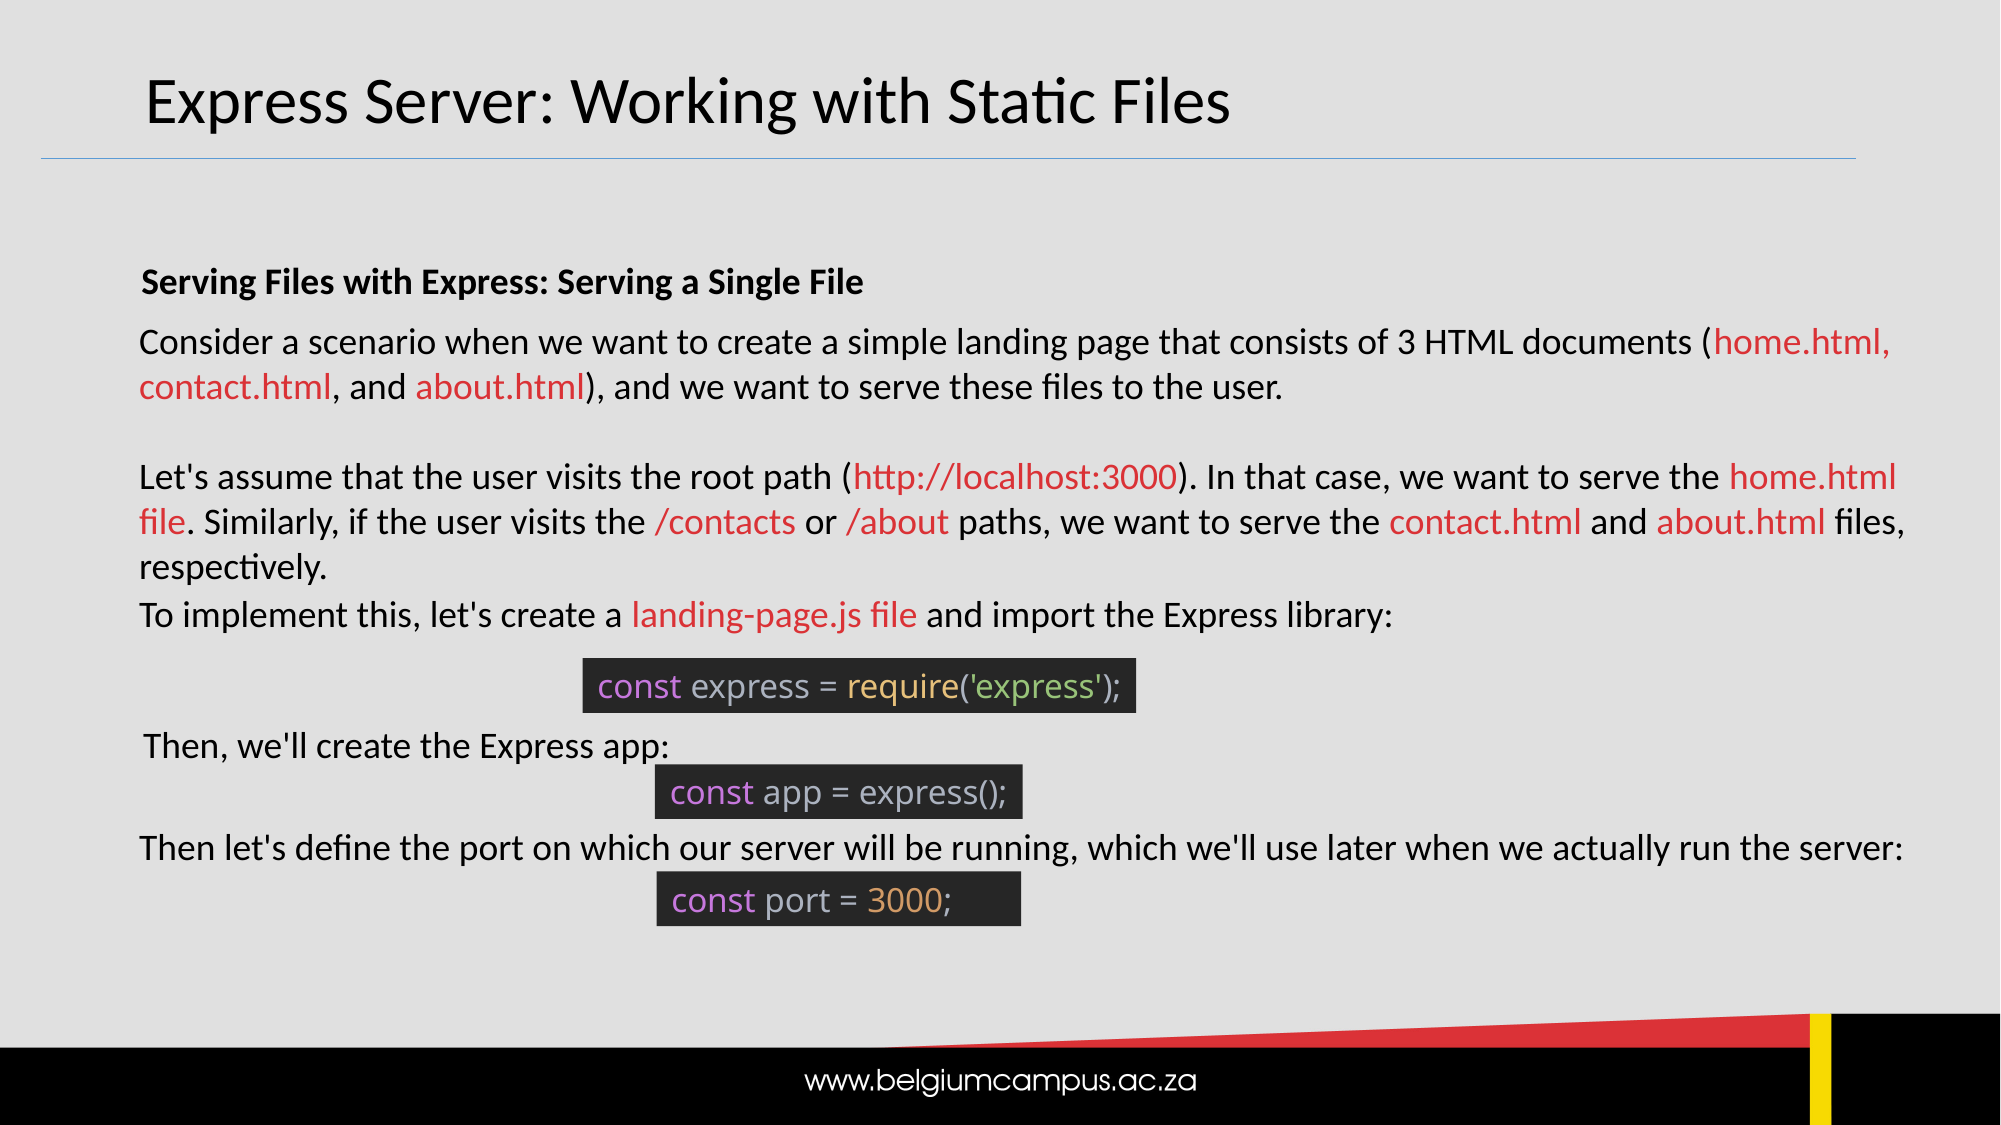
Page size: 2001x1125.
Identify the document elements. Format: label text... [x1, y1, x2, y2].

text_box Express Server: Working with Static Files [130, 49, 1248, 144]
text_box Then, we'll create the Express app: [128, 713, 686, 774]
text_box const express = require('express'); [582, 658, 1137, 713]
text_box To implement this, let's create a landing-page.js file and import the Express library: [124, 582, 1828, 643]
text_box const app = express(); [654, 764, 1023, 815]
text_box Serving Files with Express: Serving a Single File [126, 249, 889, 310]
text_box Then let's define the port on which our server will be running, which we'll use later when we actually run the server: [124, 815, 1973, 876]
text_box const port = 3000; [656, 876, 1022, 927]
picture [0, 0, 2001, 1125]
text_box Consider a scenario when we want to create a simple landing page that consists of 3 HTML documents (home.html, contact.html, and about.html), and we want to serve these files to the user. Let's assume that the user visits the root path (http://localhost:3000). In that case, we want to serve the home.html file. Similarly, if the user visits the /contacts or /about paths, we want to serve the contact.html and about.html files, respectively. [124, 310, 1933, 595]
